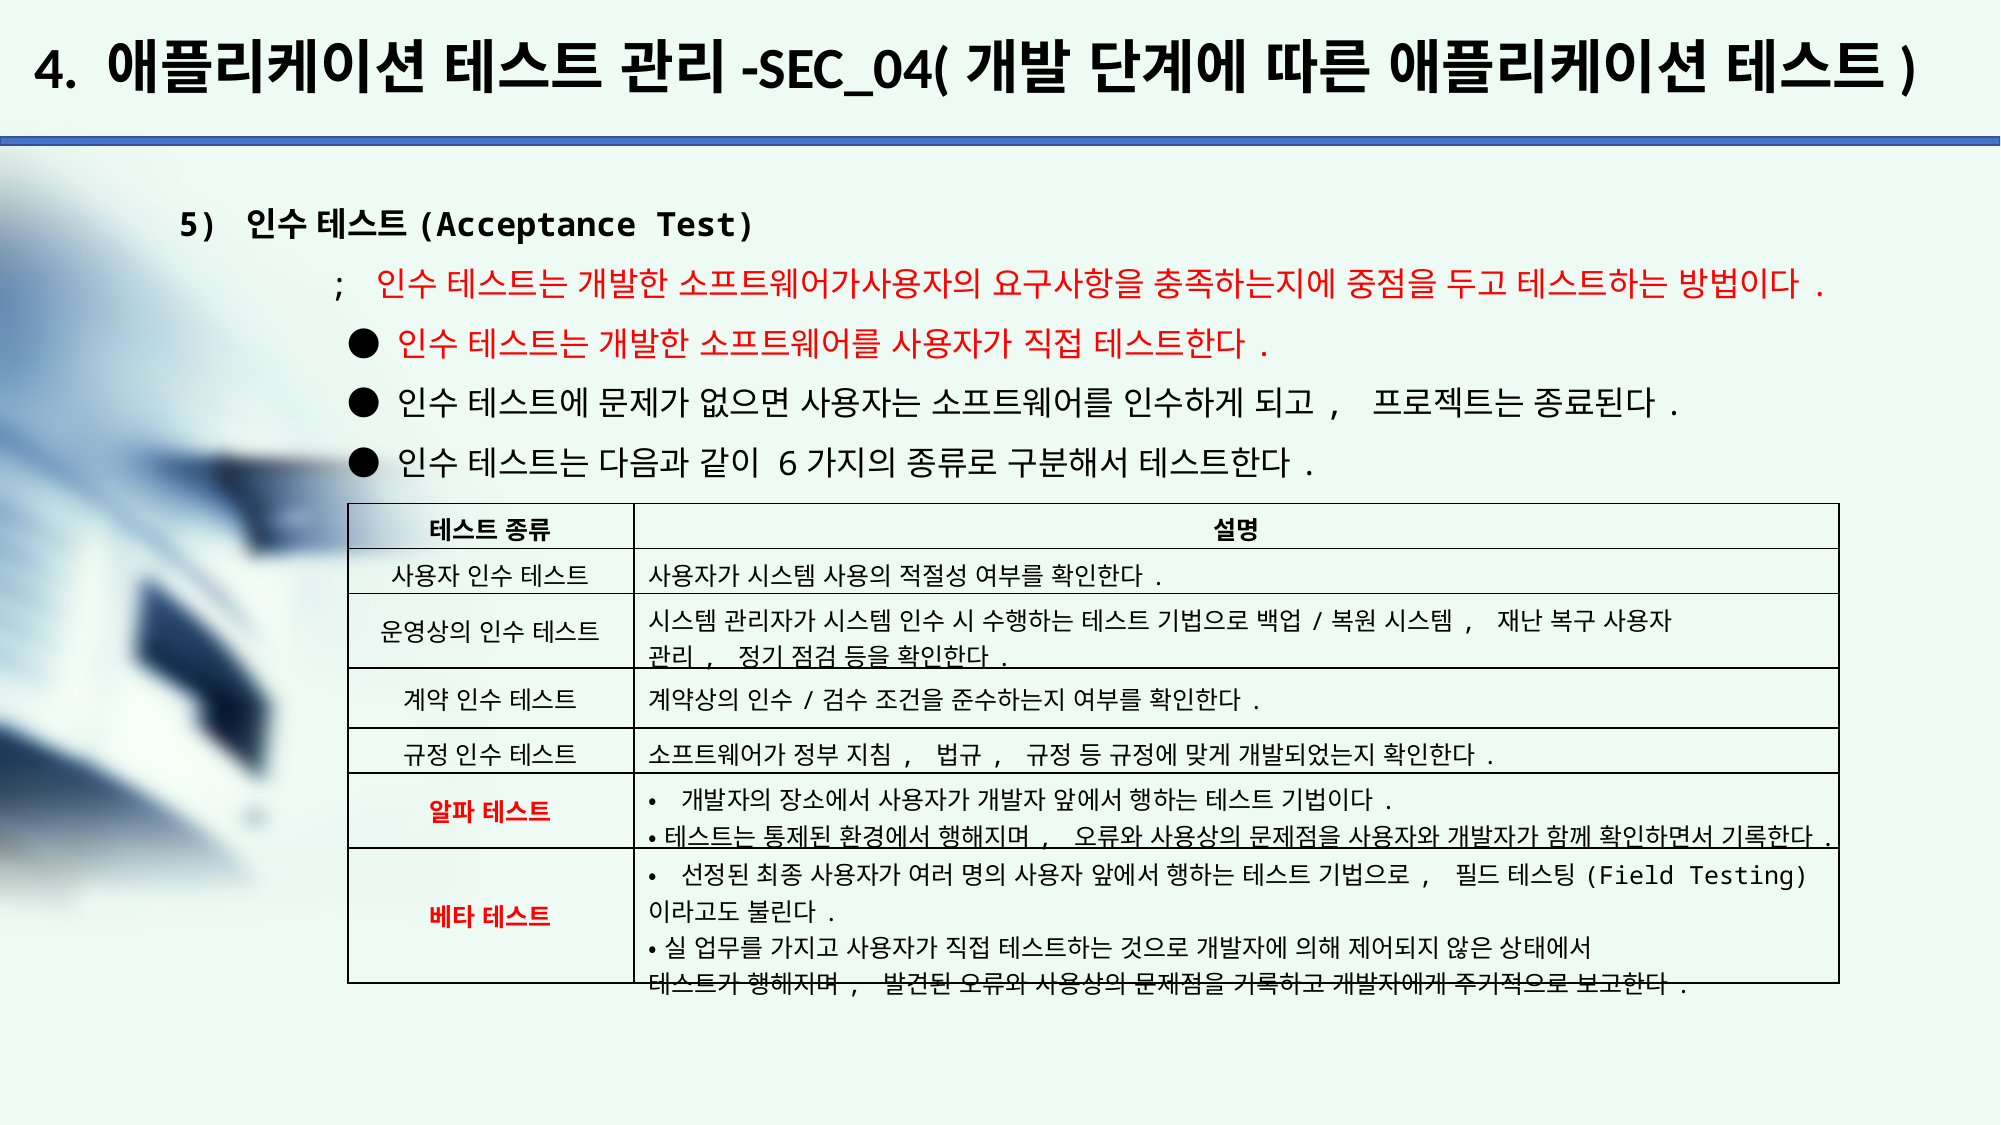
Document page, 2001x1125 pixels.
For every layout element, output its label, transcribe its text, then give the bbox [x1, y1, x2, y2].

table_cell 계약 인수 테스트 [349, 669, 633, 727]
table_cell 운영상의 인수 테스트 [349, 594, 633, 667]
table_cell •개발자의 장소에서 사용자가 개발자 앞에서 행하는 테스트 기법이다. •테스트는 통제된 환경에서 행해지며, 오류와 사용상의 문제점을 사용자와 개발자가 함께 확인하면서 기록한다. [635, 774, 1838, 847]
text_box 5) 인수 테스트(Acceptance Test) ; 인수 테스트는 개발한 소프트웨어가사용자의 요구사항을 충족하는지에 중점을 두고 테스트하는 방법이다. ● 인수 테스트는 개발한 소프트웨어를 사용자가 직접 테스트한다. ● 인수 테스트에 문제가 없으면 사용자는 소프트웨어를 인수하게 되고, 프로젝트는 종료된다. ● 인수 테스트는 다음과 같이 6가지의 종류로 구분해서 테스트한다. [163, 175, 1922, 490]
table_cell 사용자 인수 테스트 [349, 549, 633, 593]
table_cell 사용자가 시스템 사용의 적절성 여부를 확인한다. [635, 549, 1838, 593]
table_cell •선정된 최종 사용자가 여러 명의 사용자 앞에서 행하는 테스트 기법으로, 필드 테스팅(Field Testing)이라고도 불린다. •실 업무를 가지고 사용자가 직접 테스트하는 것으로 개발자에 의해 제어되지 않은 상태에서 테스트가 행해지며, 발견된 오류와 사용상의 문제점을 기록하고 개발자에게 주기적으로 보고한다. [635, 849, 1838, 982]
picture [0, 0, 2000, 136]
table_cell 소프트웨어가 정부 지침, 법규, 규정 등 규정에 맞게 개발되었는지 확인한다. [635, 729, 1838, 772]
table_cell 시스템 관리자가 시스템 인수 시 수행하는 테스트 기법으로 백업/복원 시스템, 재난 복구 사용자 관리, 정기 점검 등을 확인한다. [635, 594, 1838, 667]
table_header 설명 [635, 504, 1838, 548]
picture [0, 146, 2000, 1125]
table_cell 알파 테스트 [349, 774, 633, 847]
table_header 테스트 종류 [349, 504, 633, 548]
table_cell 베타 테스트 [349, 849, 633, 982]
table_cell 규정 인수 테스트 [349, 729, 633, 772]
table_cell 계약상의 인수/검수 조건을 준수하는지 여부를 확인한다. [635, 669, 1838, 727]
title 4. 애플리케이션 테스트 관리-SEC_04(개발 단계에 따른 애플리케이션 테스트) [19, 14, 1969, 126]
